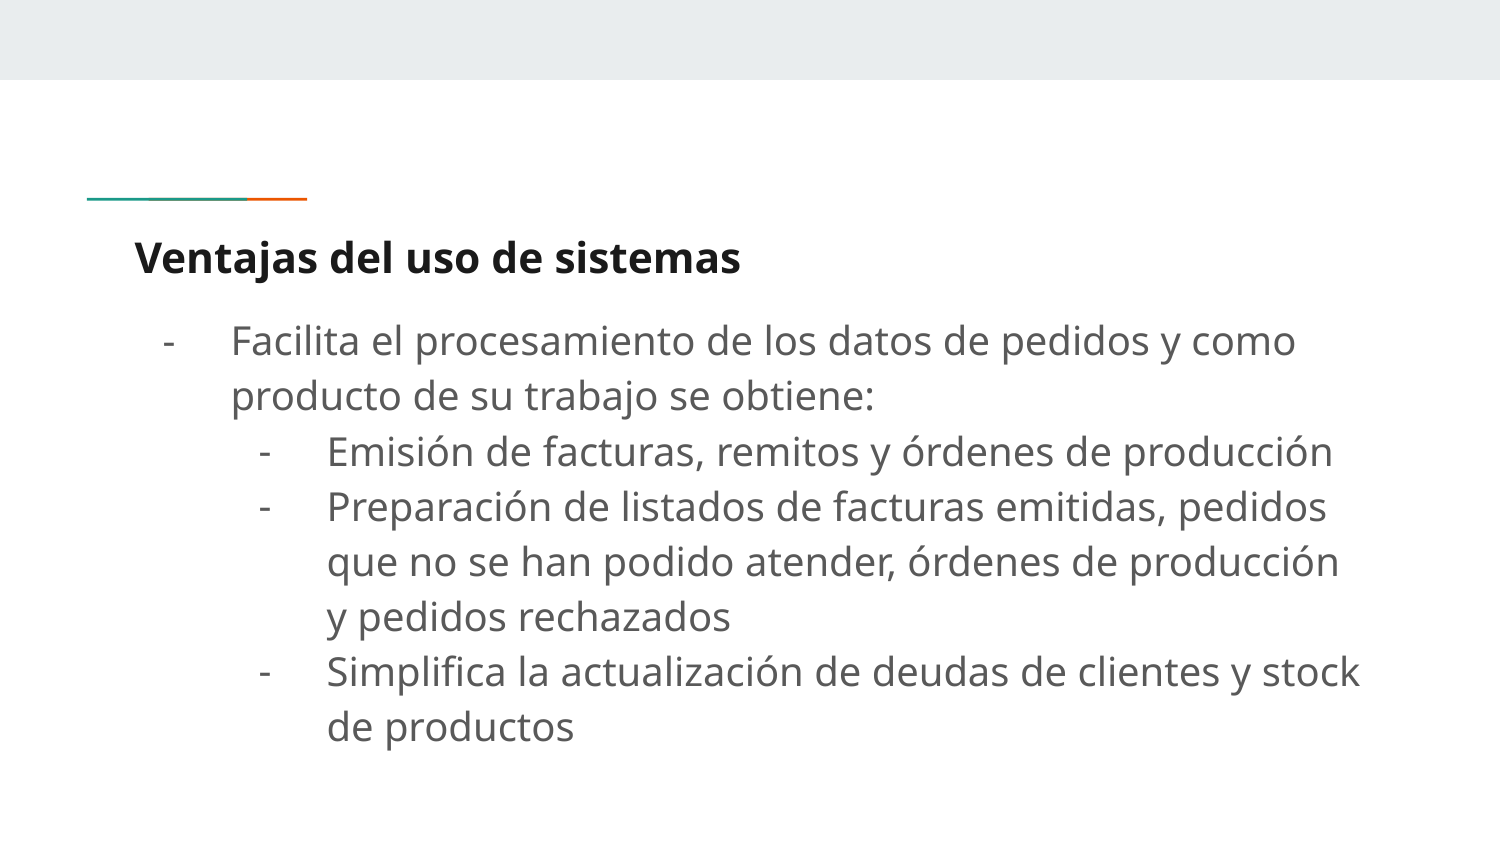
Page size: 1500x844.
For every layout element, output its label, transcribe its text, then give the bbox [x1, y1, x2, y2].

title Ventajas del uso de sistemas [119, 216, 1381, 293]
list Facilita el procesamiento de los datos de pedidos y como producto de su trabajo se obtiene: Emisión de facturas, remitos y órdenes de producción Preparación de listados de facturas emitidas, pedidos que no se han podido atender, órdenes de producción y pedidos rechazados Simplifica la actualización de deudas de clientes y stock de productos [119, 293, 1381, 828]
